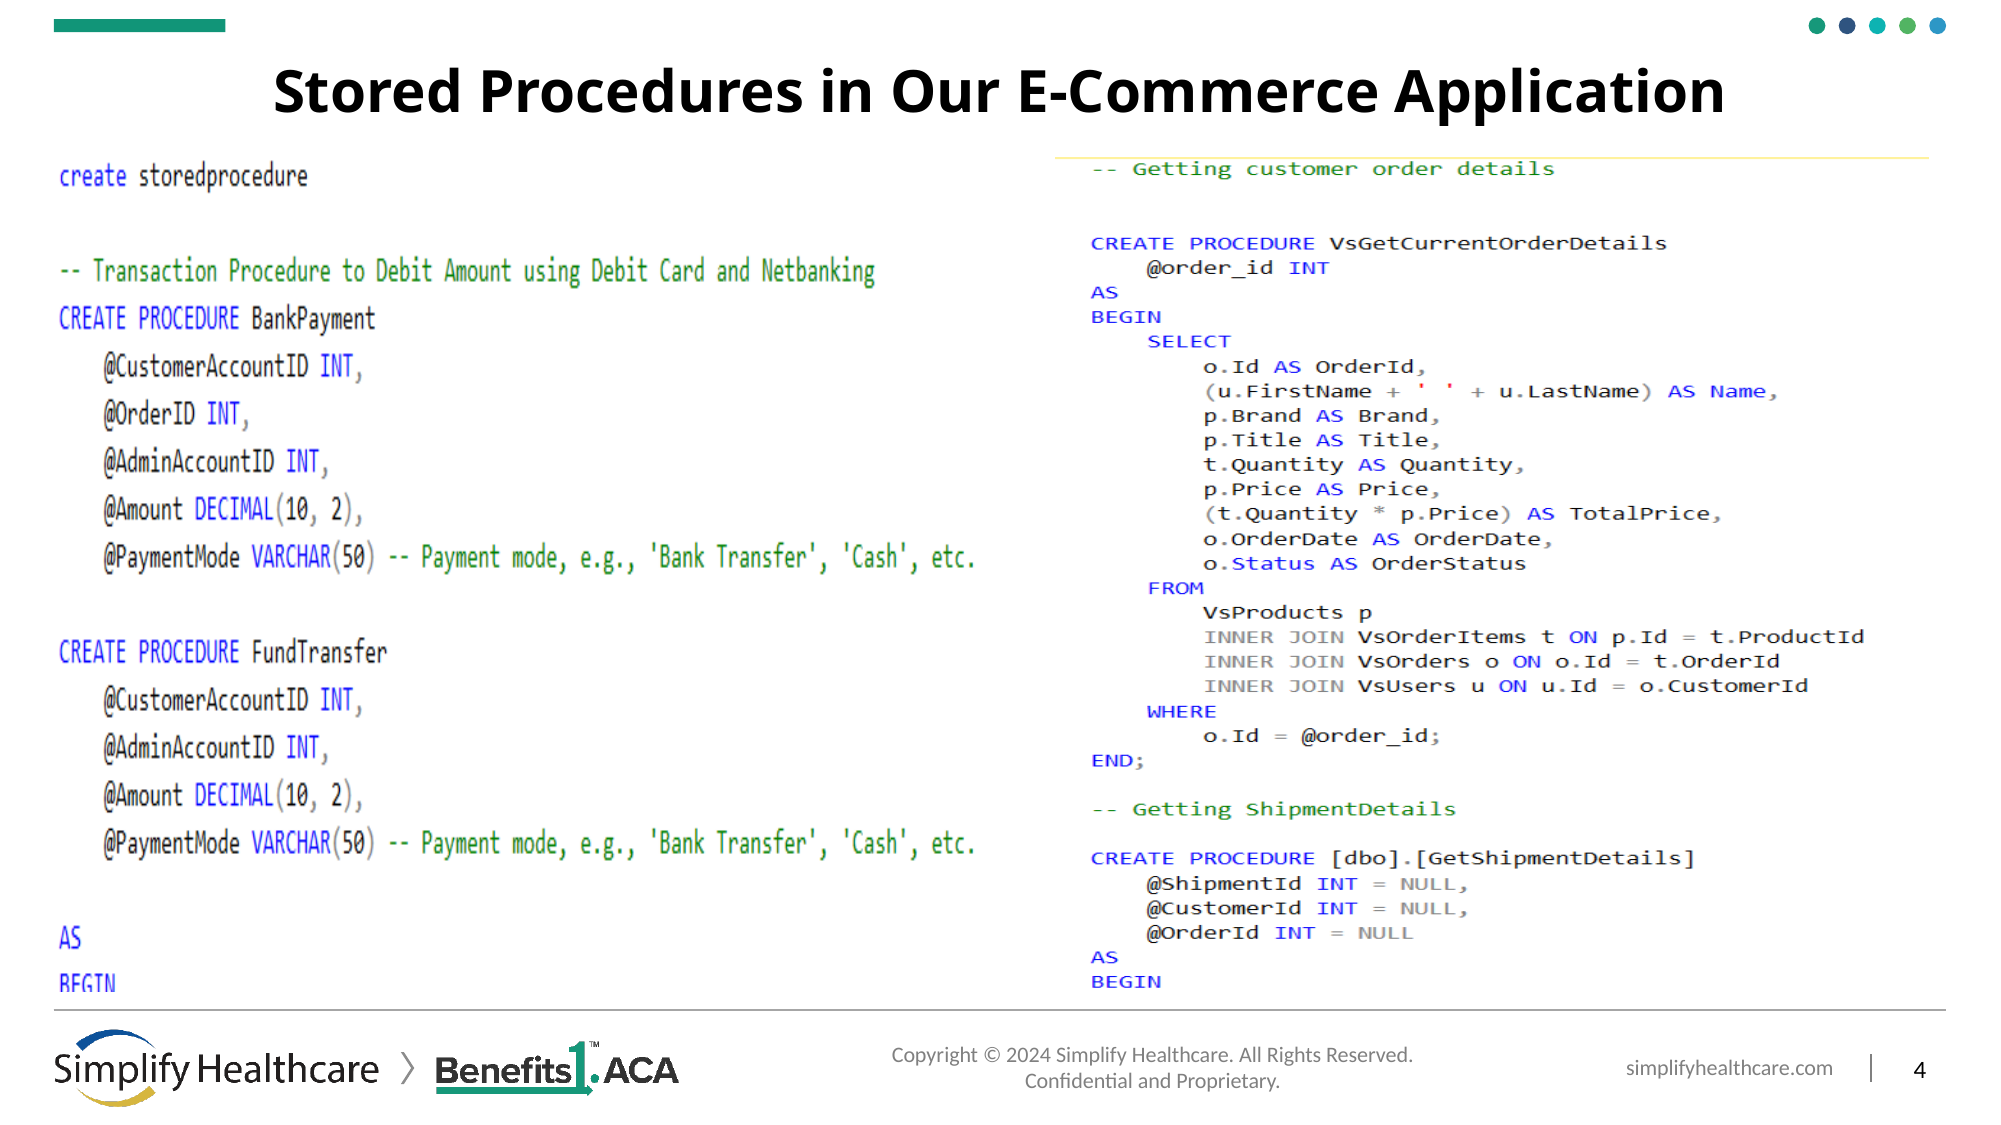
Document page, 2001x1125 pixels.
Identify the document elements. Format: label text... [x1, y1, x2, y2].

picture [432, 1037, 683, 1098]
picture [51, 1025, 381, 1111]
title Stored Procedures in Our E-Commerce Application [53, 53, 1947, 158]
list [32, 157, 1017, 992]
picture [1055, 157, 1929, 992]
